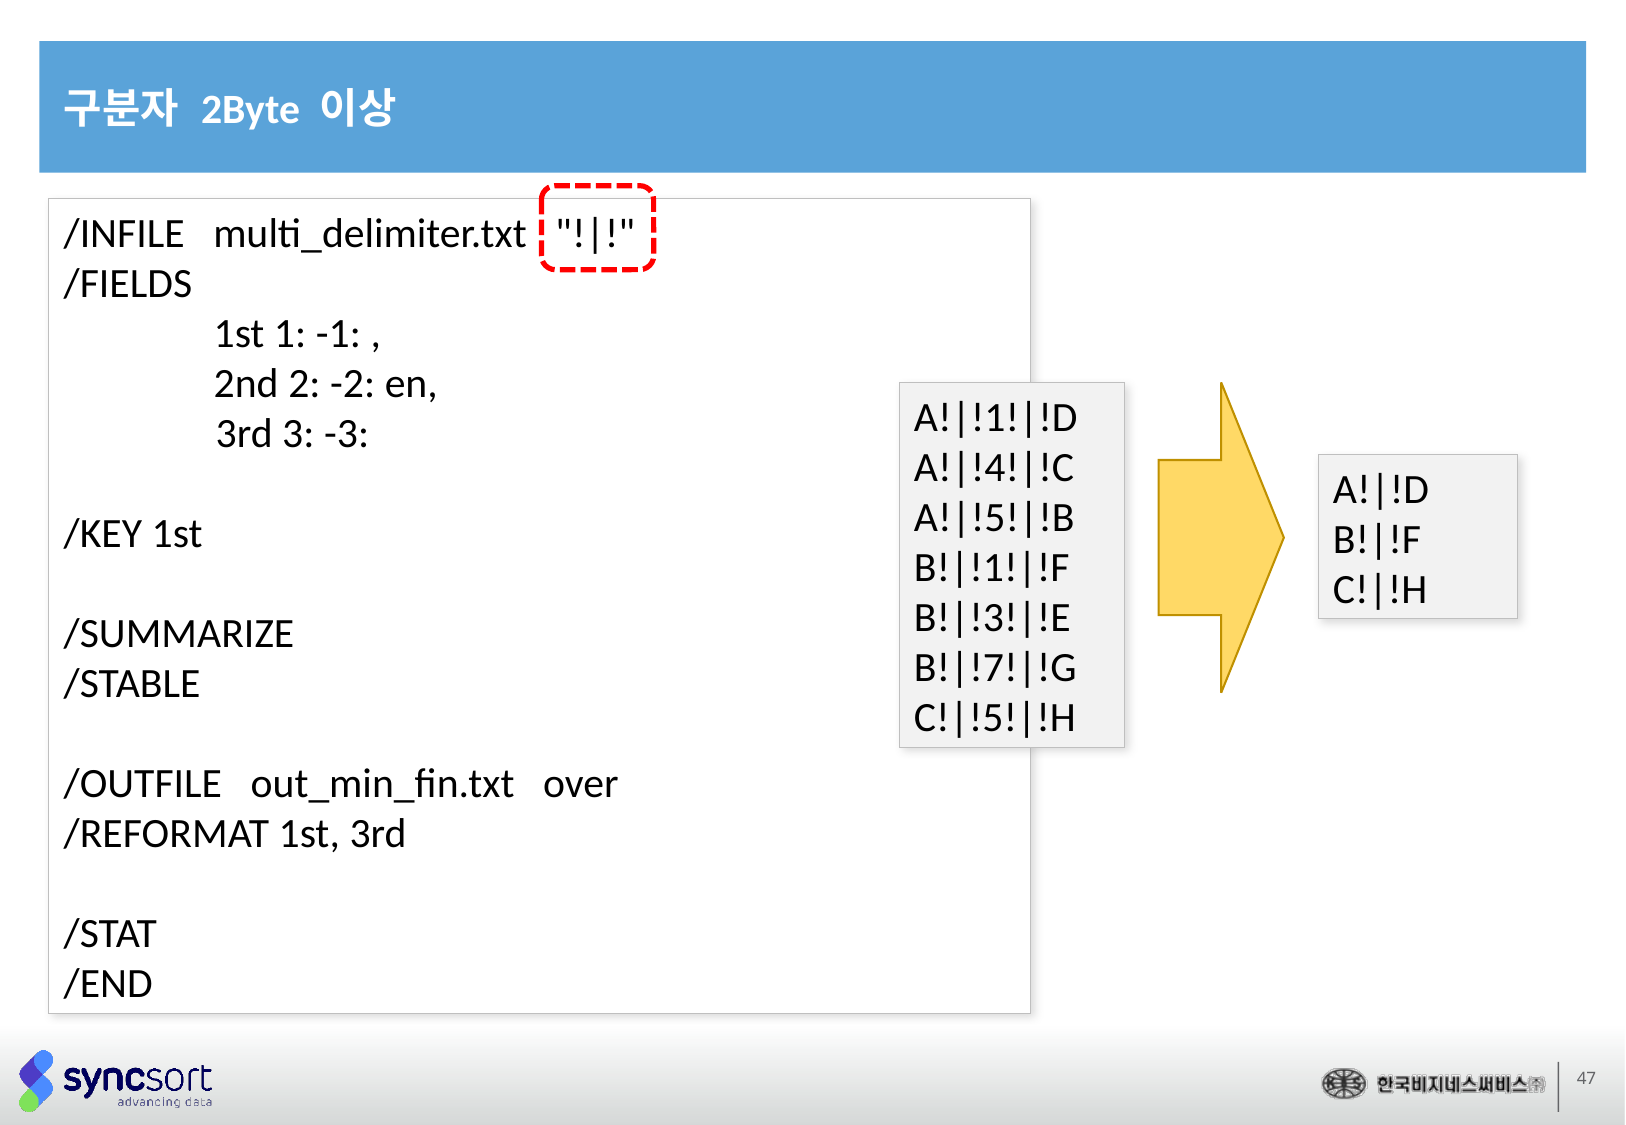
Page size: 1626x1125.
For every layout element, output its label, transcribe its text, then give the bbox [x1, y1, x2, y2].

text_box /INFILE multi_delimiter.txt "!|!" /FIELDS 1st 1: -1: , 2nd 2: -2: en, 3rd 3: -3: /KEY 1st /SUMMARIZE /STABLE /OUTFILE out_min_fin.txt over /REFORMAT 1st, 3rd /STAT /END [48, 198, 1031, 1014]
text_box A!|!1!|!D A!|!4!|!C A!|!5!|!B B!|!1!|!F B!|!3!|!E B!|!7!|!G C!|!5!|!H [899, 382, 1125, 748]
picture [0, 1024, 1625, 1125]
text_box [1157, 382, 1285, 694]
text_box [540, 184, 655, 271]
text_box 구분자 2Byte 이상 [48, 47, 1579, 166]
text_box A!|!D B!|!F C!|!H [1318, 454, 1518, 619]
